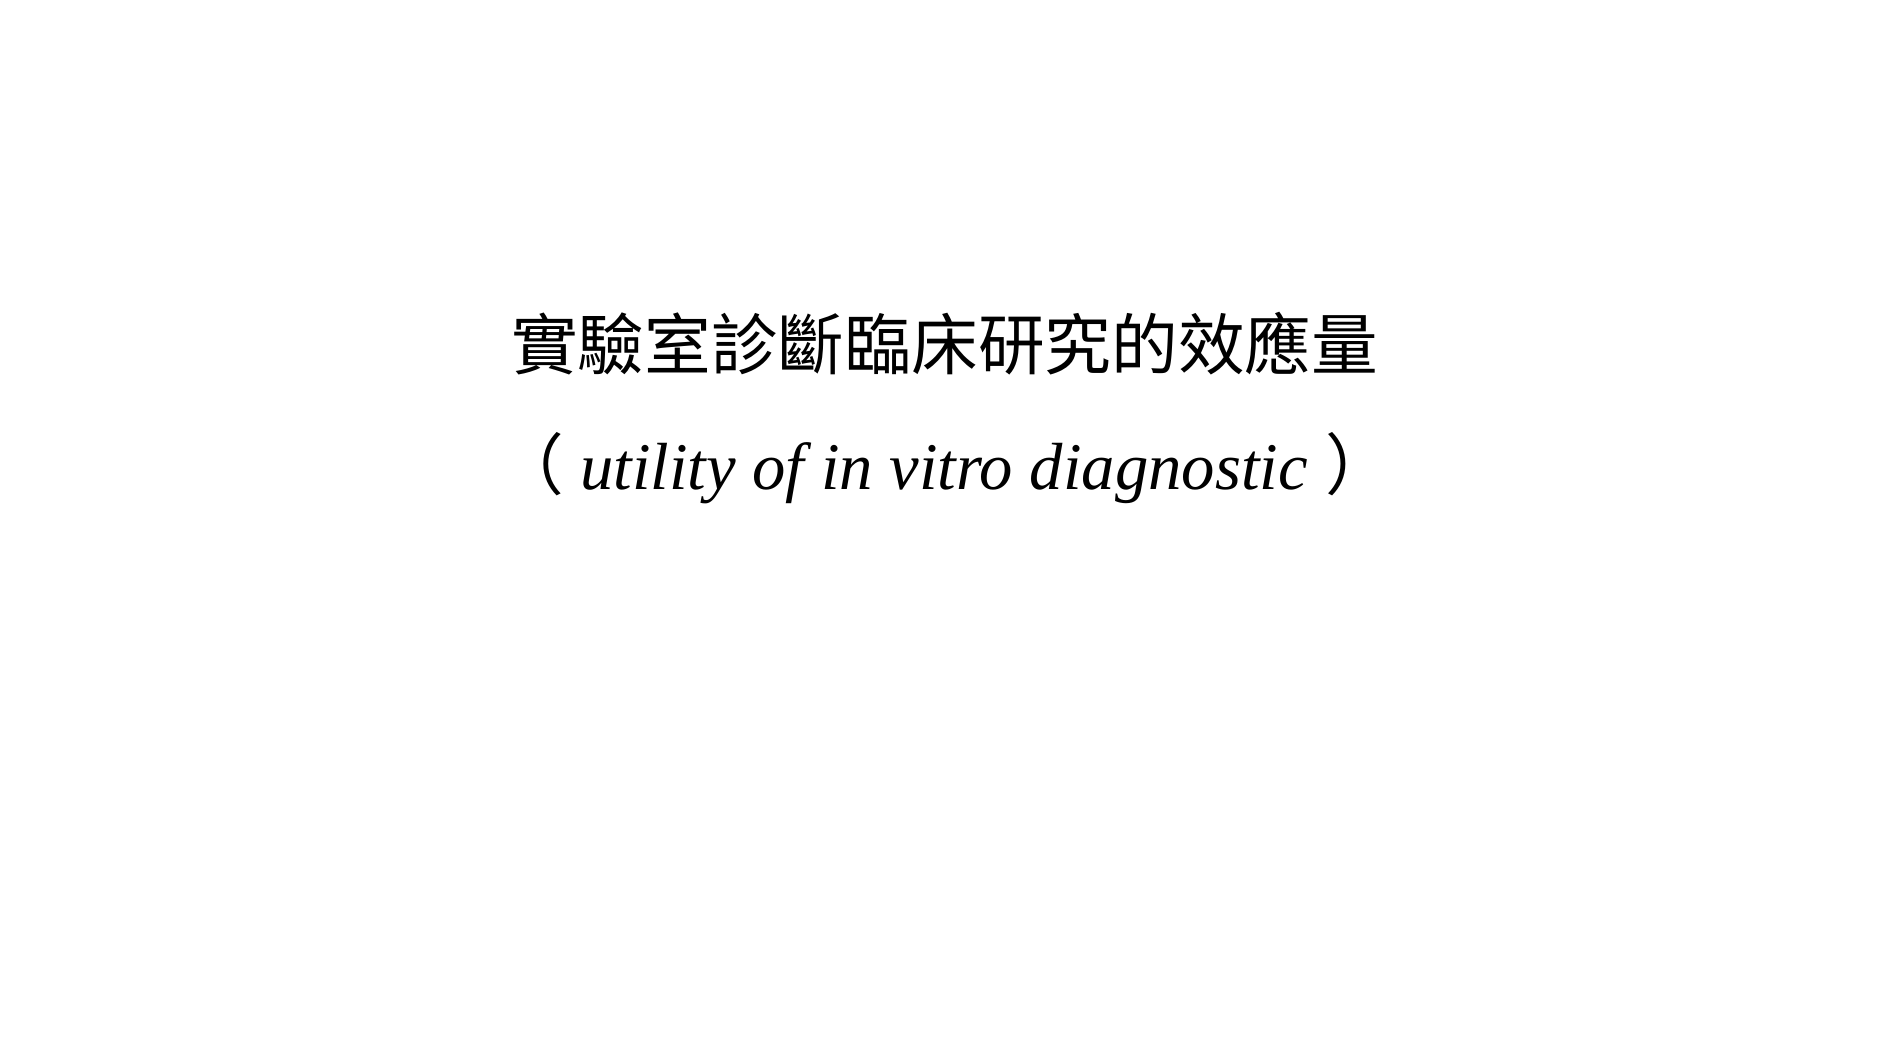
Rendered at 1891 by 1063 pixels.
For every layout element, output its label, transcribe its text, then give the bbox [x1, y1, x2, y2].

title 實驗室診斷臨床研究的效應量 （utility of in vitro diagnostic） [161, 233, 1729, 532]
